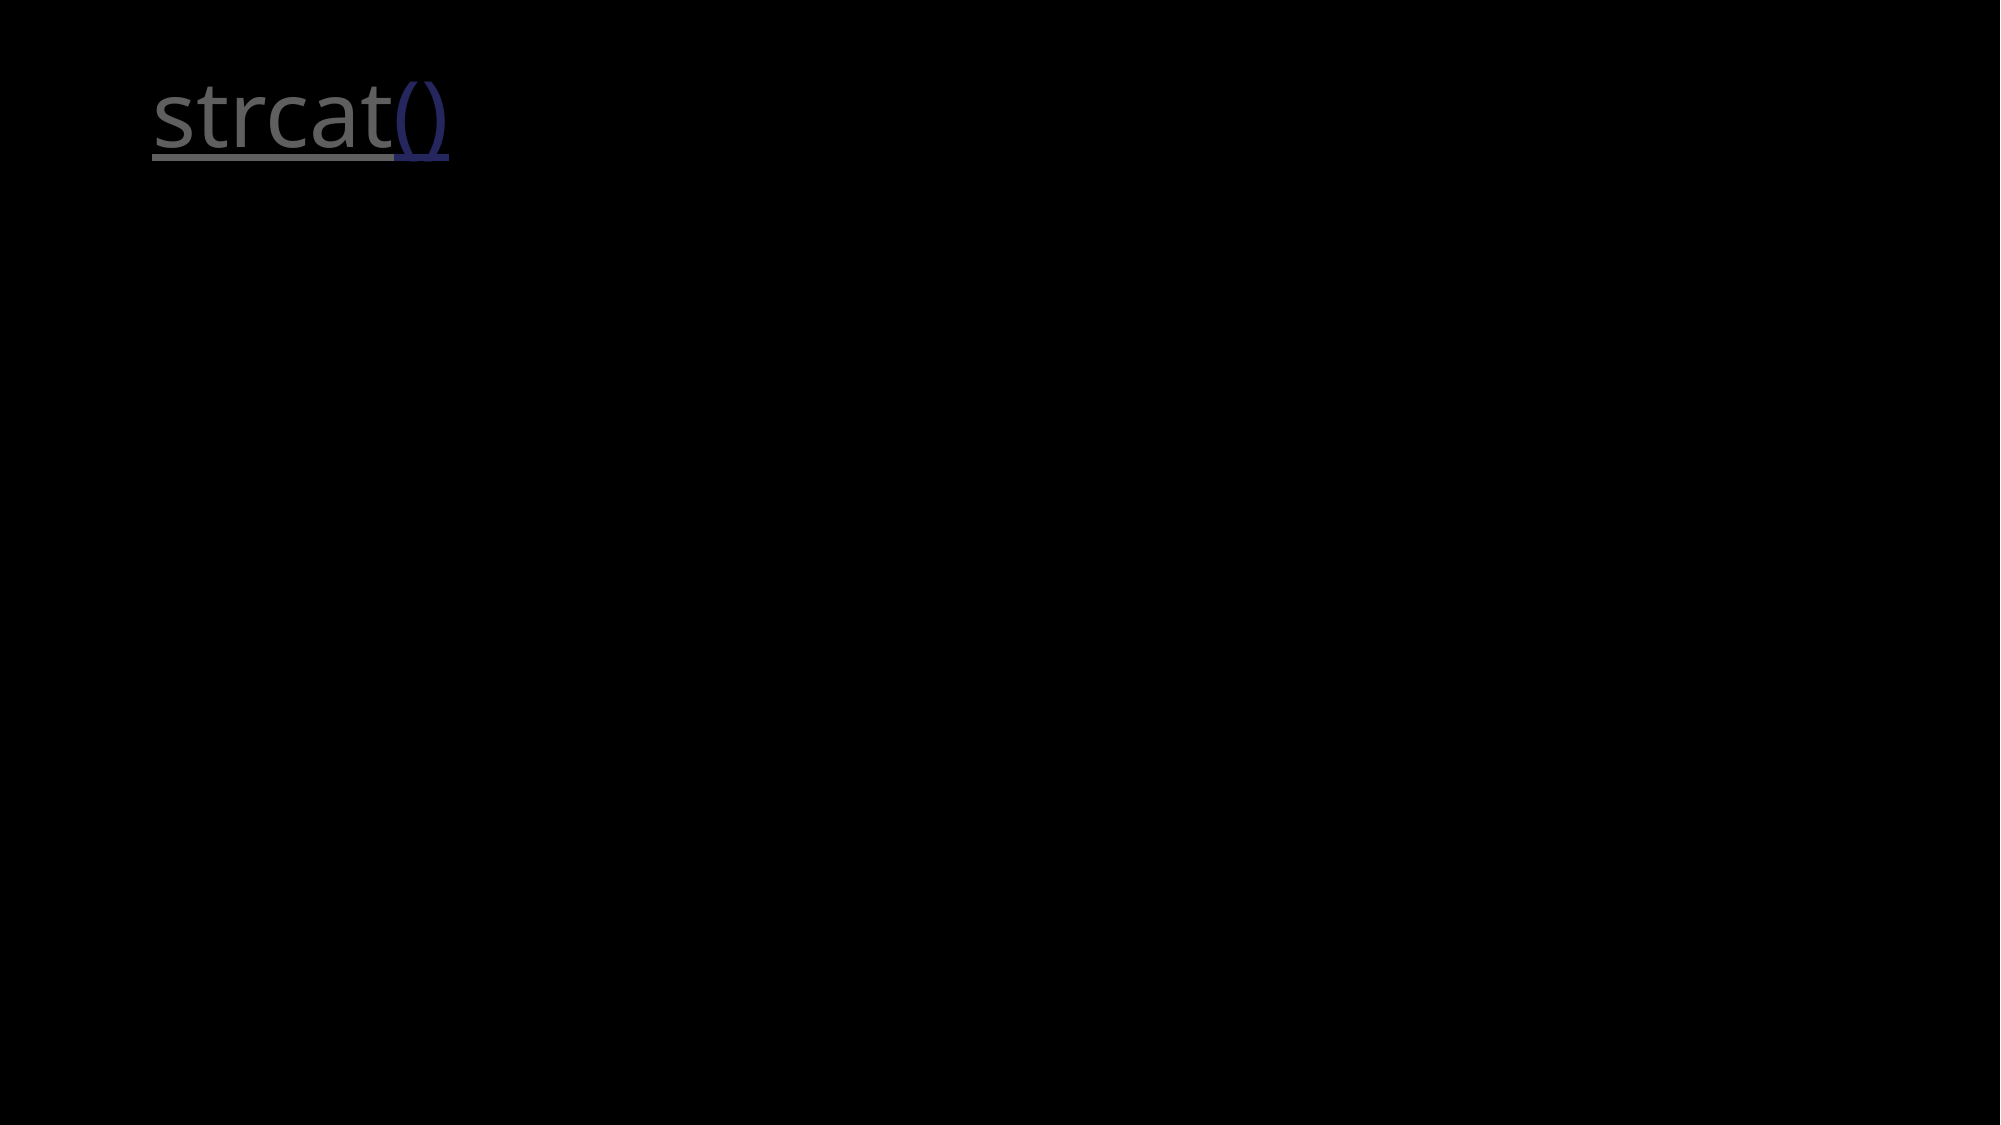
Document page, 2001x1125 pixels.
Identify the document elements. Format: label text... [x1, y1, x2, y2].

title strcat() [137, 59, 1863, 278]
